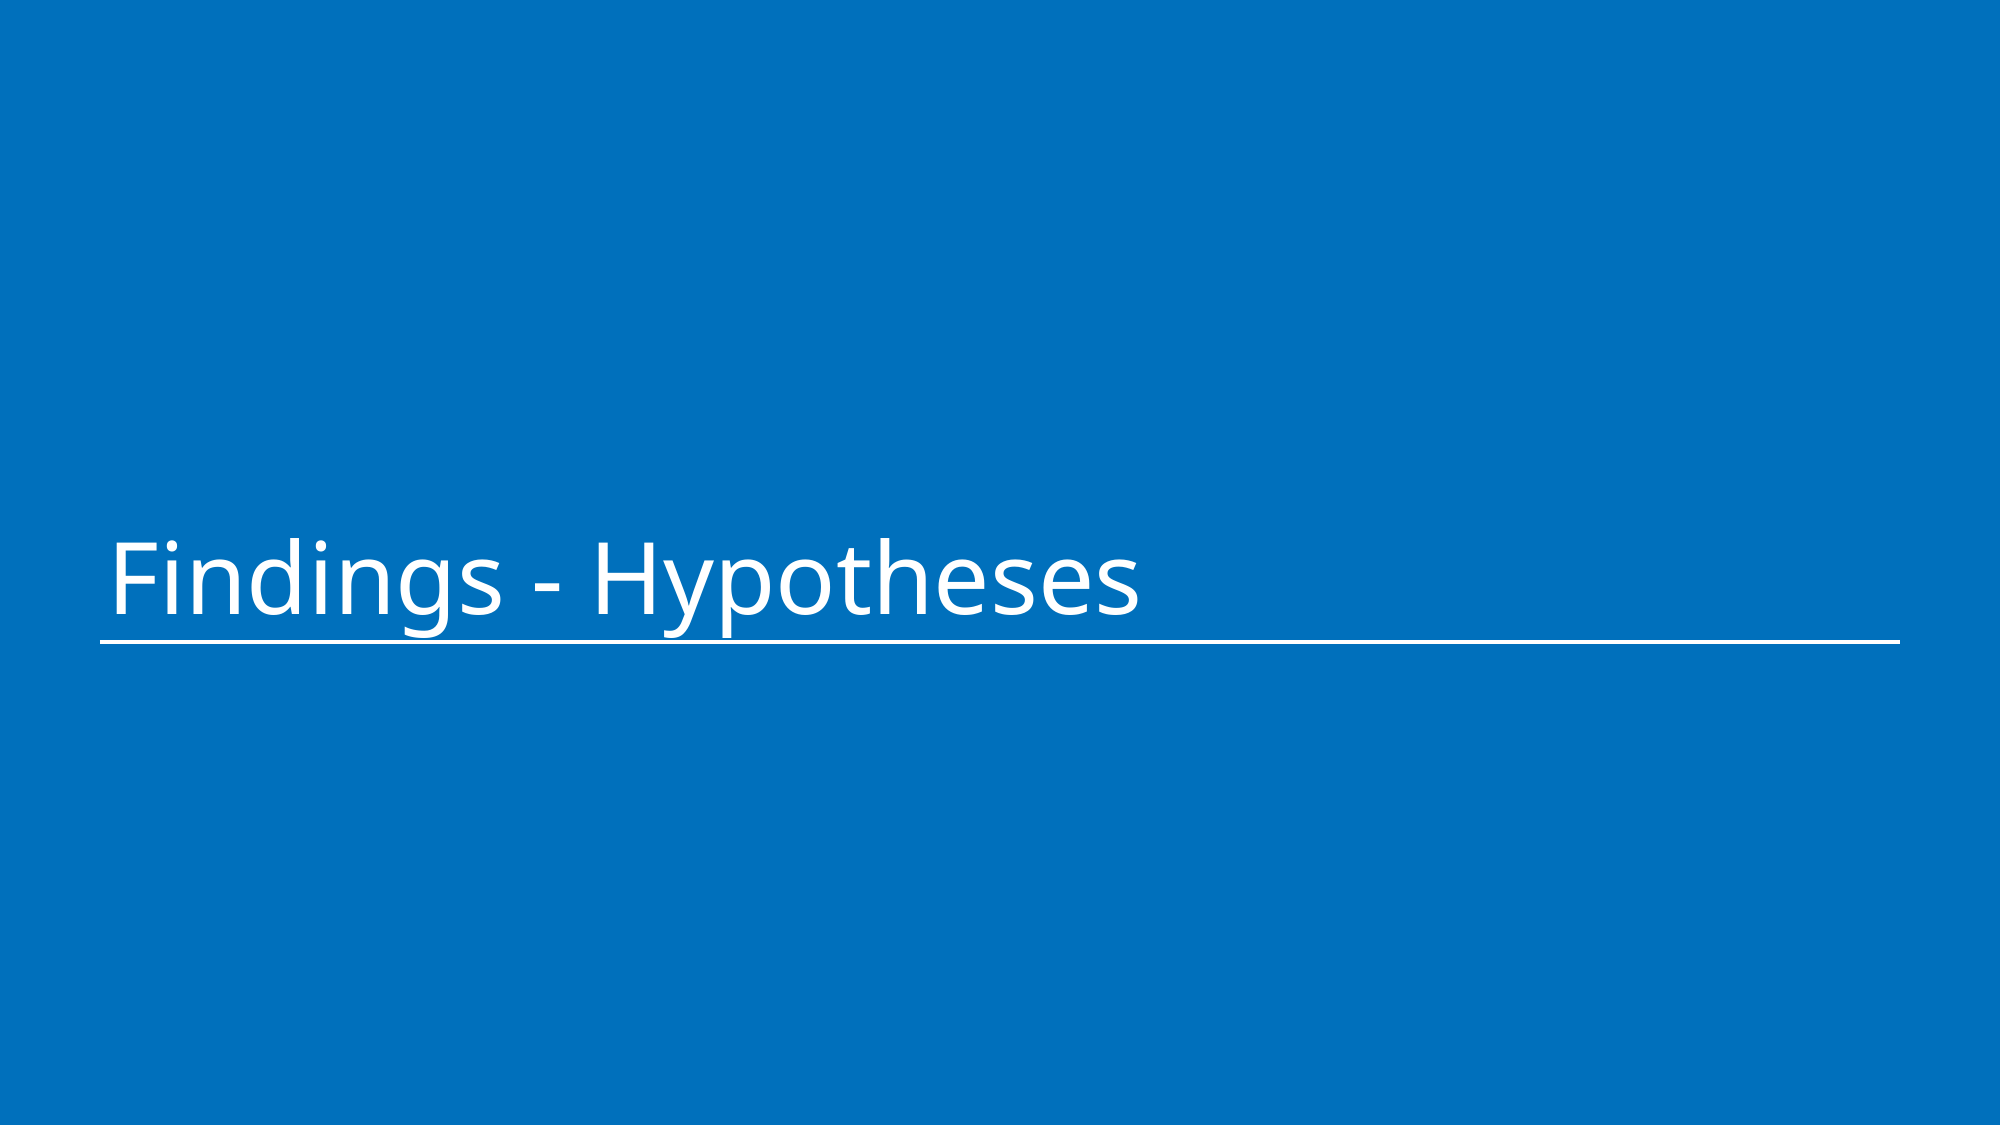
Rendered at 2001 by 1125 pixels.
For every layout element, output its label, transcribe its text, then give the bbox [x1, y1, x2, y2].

title Findings - Hypotheses [99, 482, 1900, 642]
